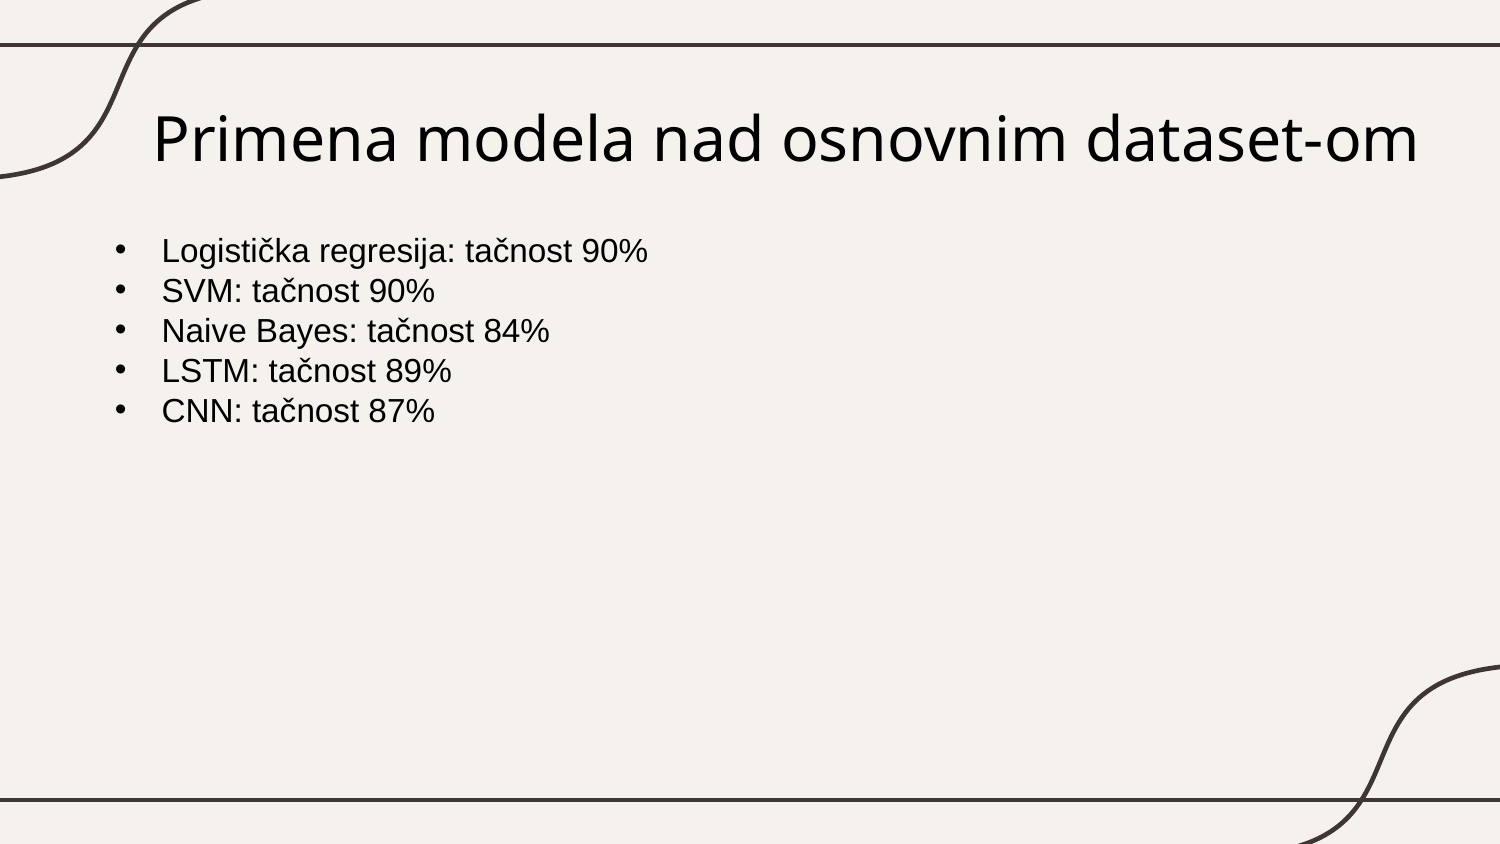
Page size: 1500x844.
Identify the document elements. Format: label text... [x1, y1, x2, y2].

text_box Logistička regresija: tačnost 90% SVM: tačnost 90% Naive Bayes: tačnost 84% LSTM: tačnost 89% CNN: tačnost 87% [99, 221, 1350, 437]
title Primena modela nad osnovnim dataset-om [137, 84, 1448, 167]
